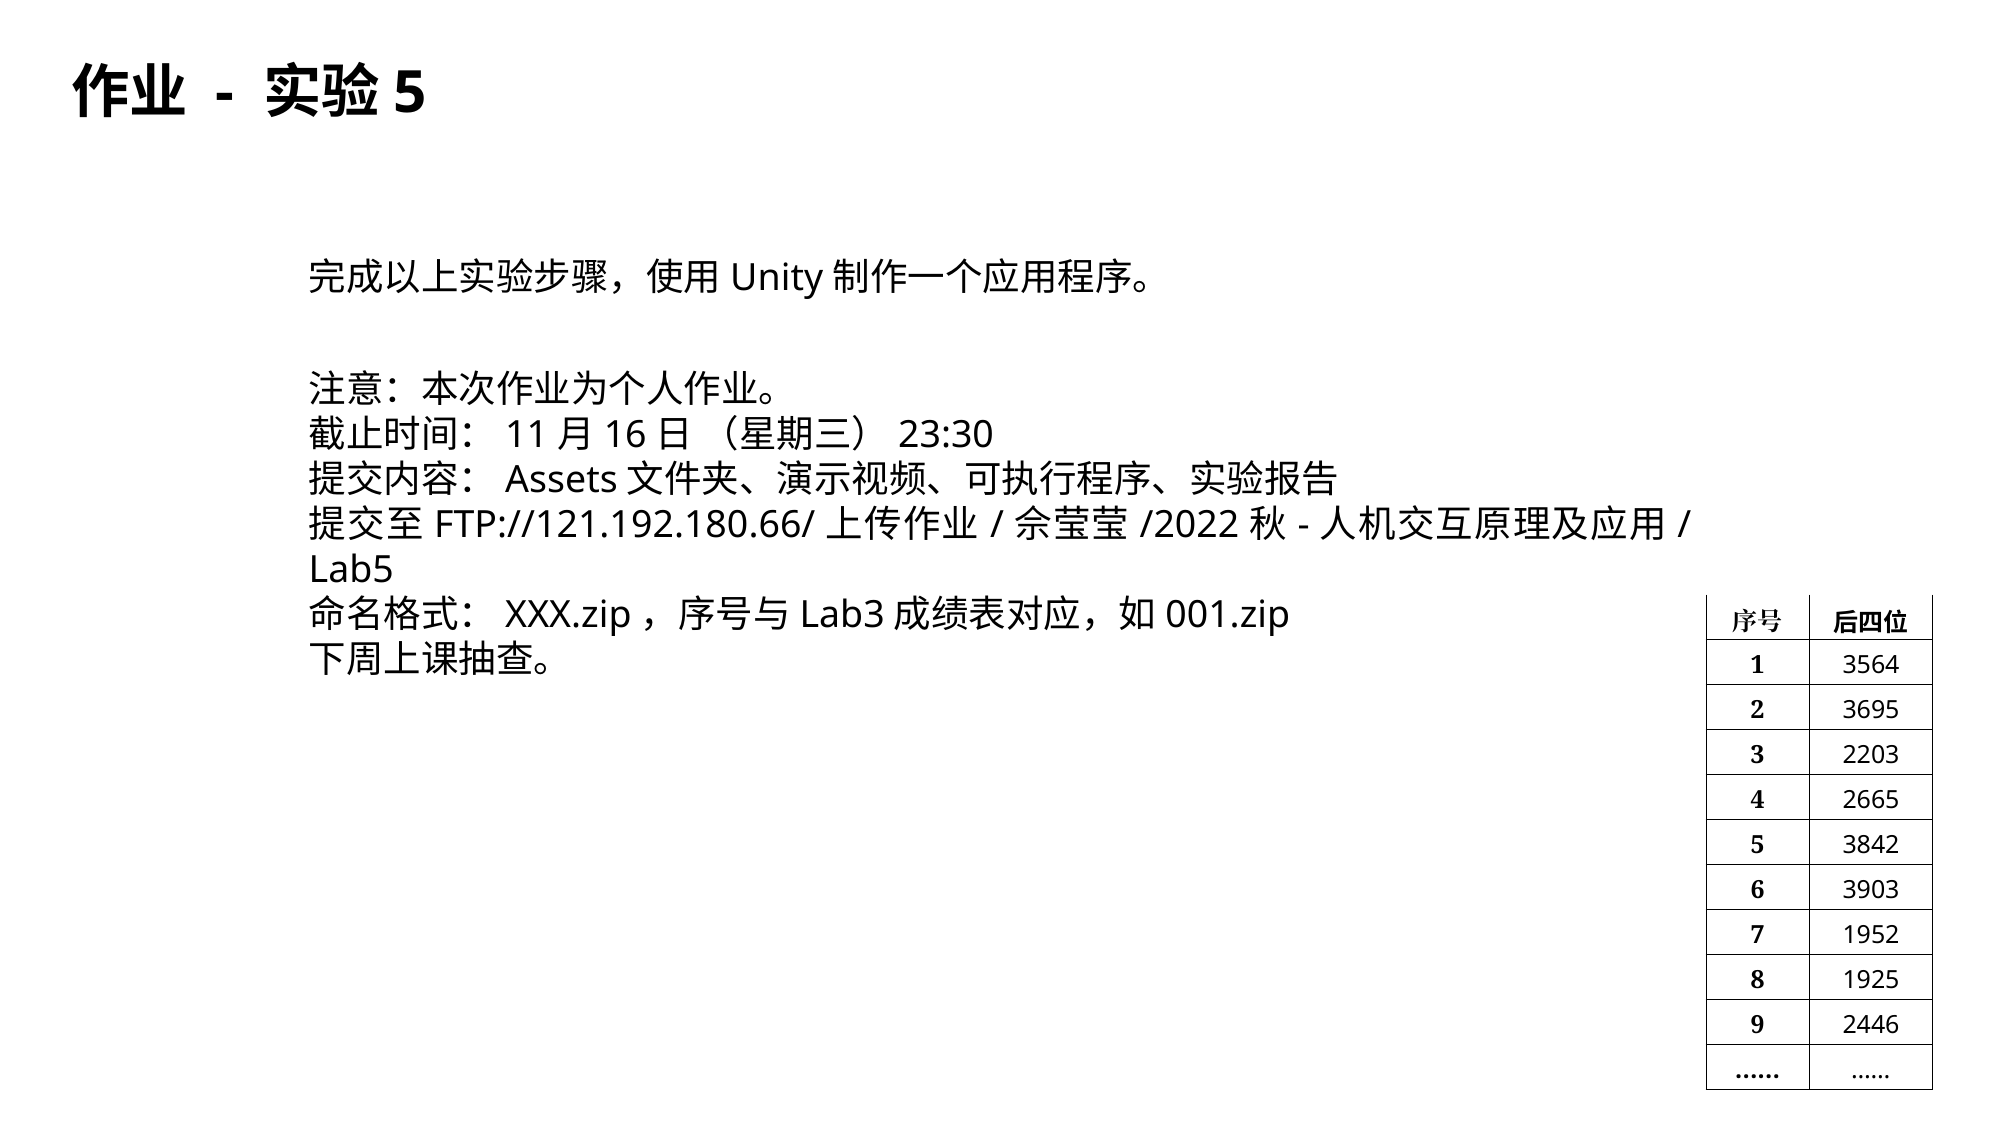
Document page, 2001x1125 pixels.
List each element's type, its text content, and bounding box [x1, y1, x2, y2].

table_cell 9 [1707, 1000, 1809, 1044]
table_cell 2 [1707, 685, 1809, 729]
table_cell 5 [1707, 820, 1809, 864]
table_cell 3903 [1810, 865, 1932, 909]
table_header 序号 [1707, 595, 1809, 639]
table_cell 2665 [1810, 775, 1932, 819]
table_cell 3564 [1810, 640, 1932, 684]
table_cell 2203 [1810, 730, 1932, 774]
table_cell 1 [1707, 640, 1809, 684]
table_cell 1925 [1810, 955, 1932, 999]
table_cell 8 [1707, 955, 1809, 999]
table_cell 7 [1707, 910, 1809, 954]
table_cell 6 [1707, 865, 1809, 909]
table_header 后四位 [1810, 595, 1932, 639]
text_box 作业 - 实验5 [56, 46, 1217, 132]
table_cell 3842 [1810, 820, 1932, 864]
table_cell 3 [1707, 730, 1809, 774]
table_cell 4 [1707, 775, 1809, 819]
table_cell 3695 [1810, 685, 1932, 729]
text_box 完成以上实验步骤，使用Unity制作一个应用程序。 注意：本次作业为个人作业。 截止时间：11月16日 （星期三）23:30 提交内容：Assets文件夹、演示视频、可执行程序、实验报告 提交至FTP://121.192.180.66/上传作业/佘莹莹/2022秋-人机交互原理及应用/Lab5 命名格式：XXX.zip，序号与Lab3成绩表对应，如001.zip 下周上课抽查。 [293, 222, 1706, 688]
table_cell 1952 [1810, 910, 1932, 954]
table_cell 2446 [1810, 1000, 1932, 1044]
table_cell …… [1707, 1045, 1809, 1089]
table_cell …… [1810, 1045, 1932, 1089]
